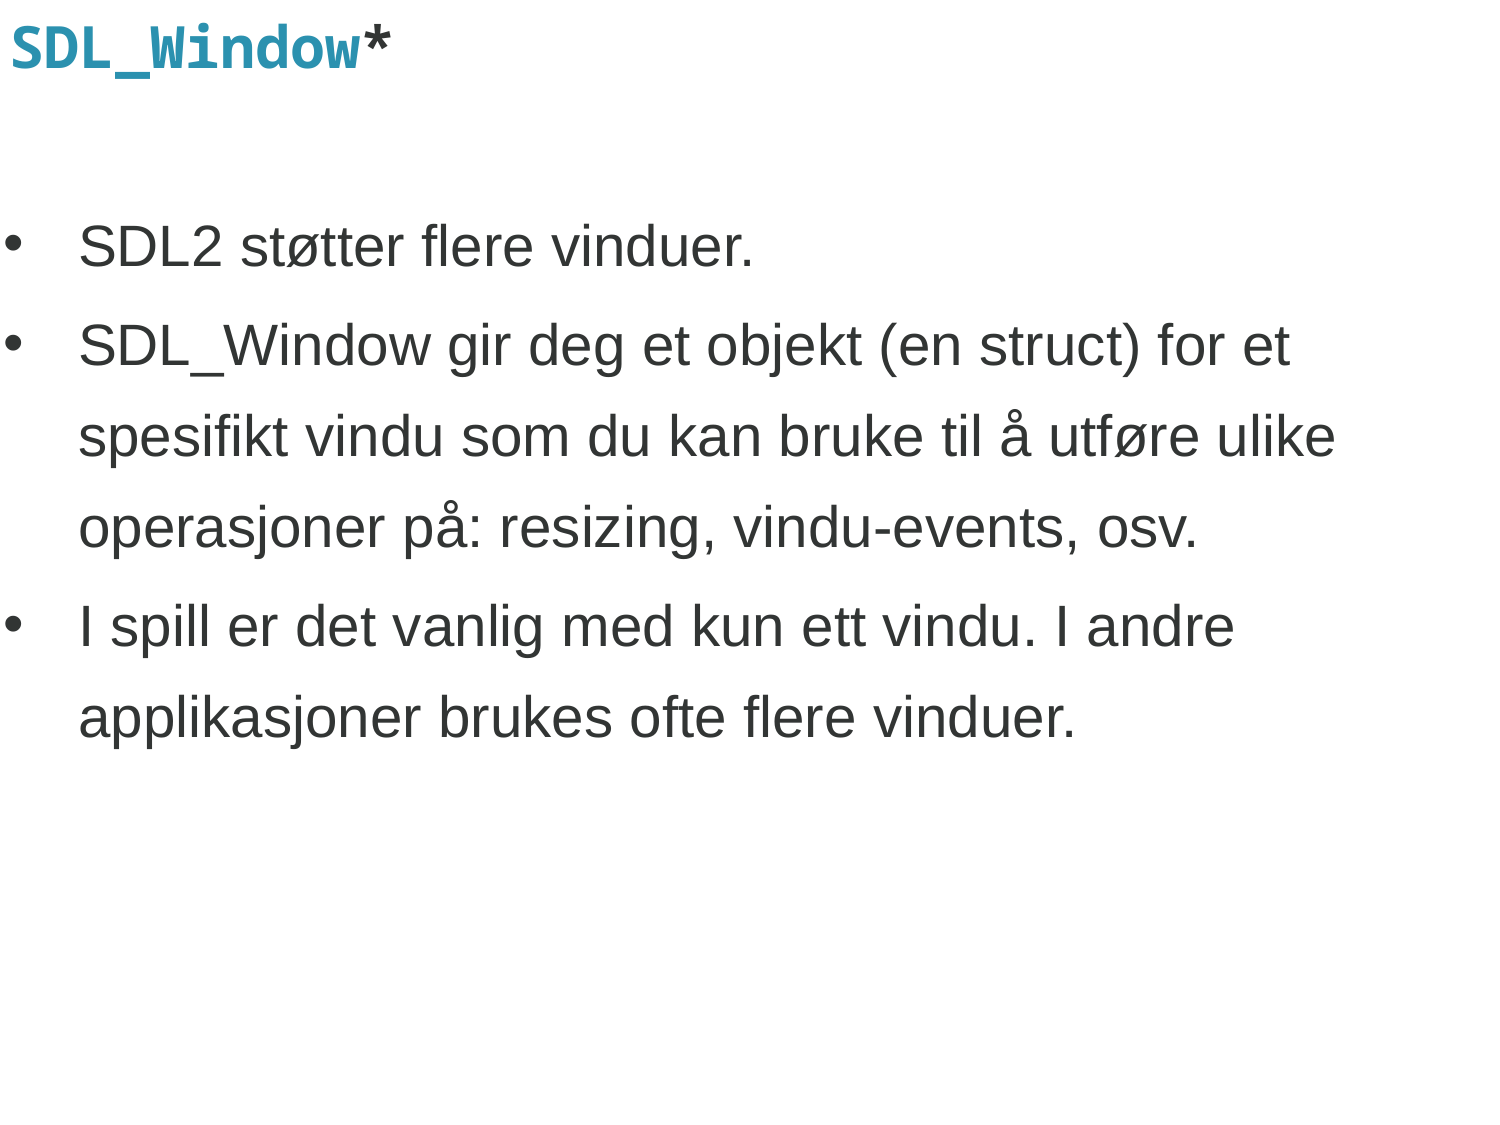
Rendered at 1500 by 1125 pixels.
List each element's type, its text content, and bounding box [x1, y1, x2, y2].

title SDL_Window* [1, 4, 1475, 173]
list SDL2 støtter flere vinduer. SDL_Window gir deg et objekt (en struct) for et spesifikt vindu som du kan bruke til å utføre ulike operasjoner på: resizing, vindu-events, osv. I spill er det vanlig med kun ett vindu. I andre applikasjoner brukes ofte flere vinduer. [0, 172, 1371, 764]
